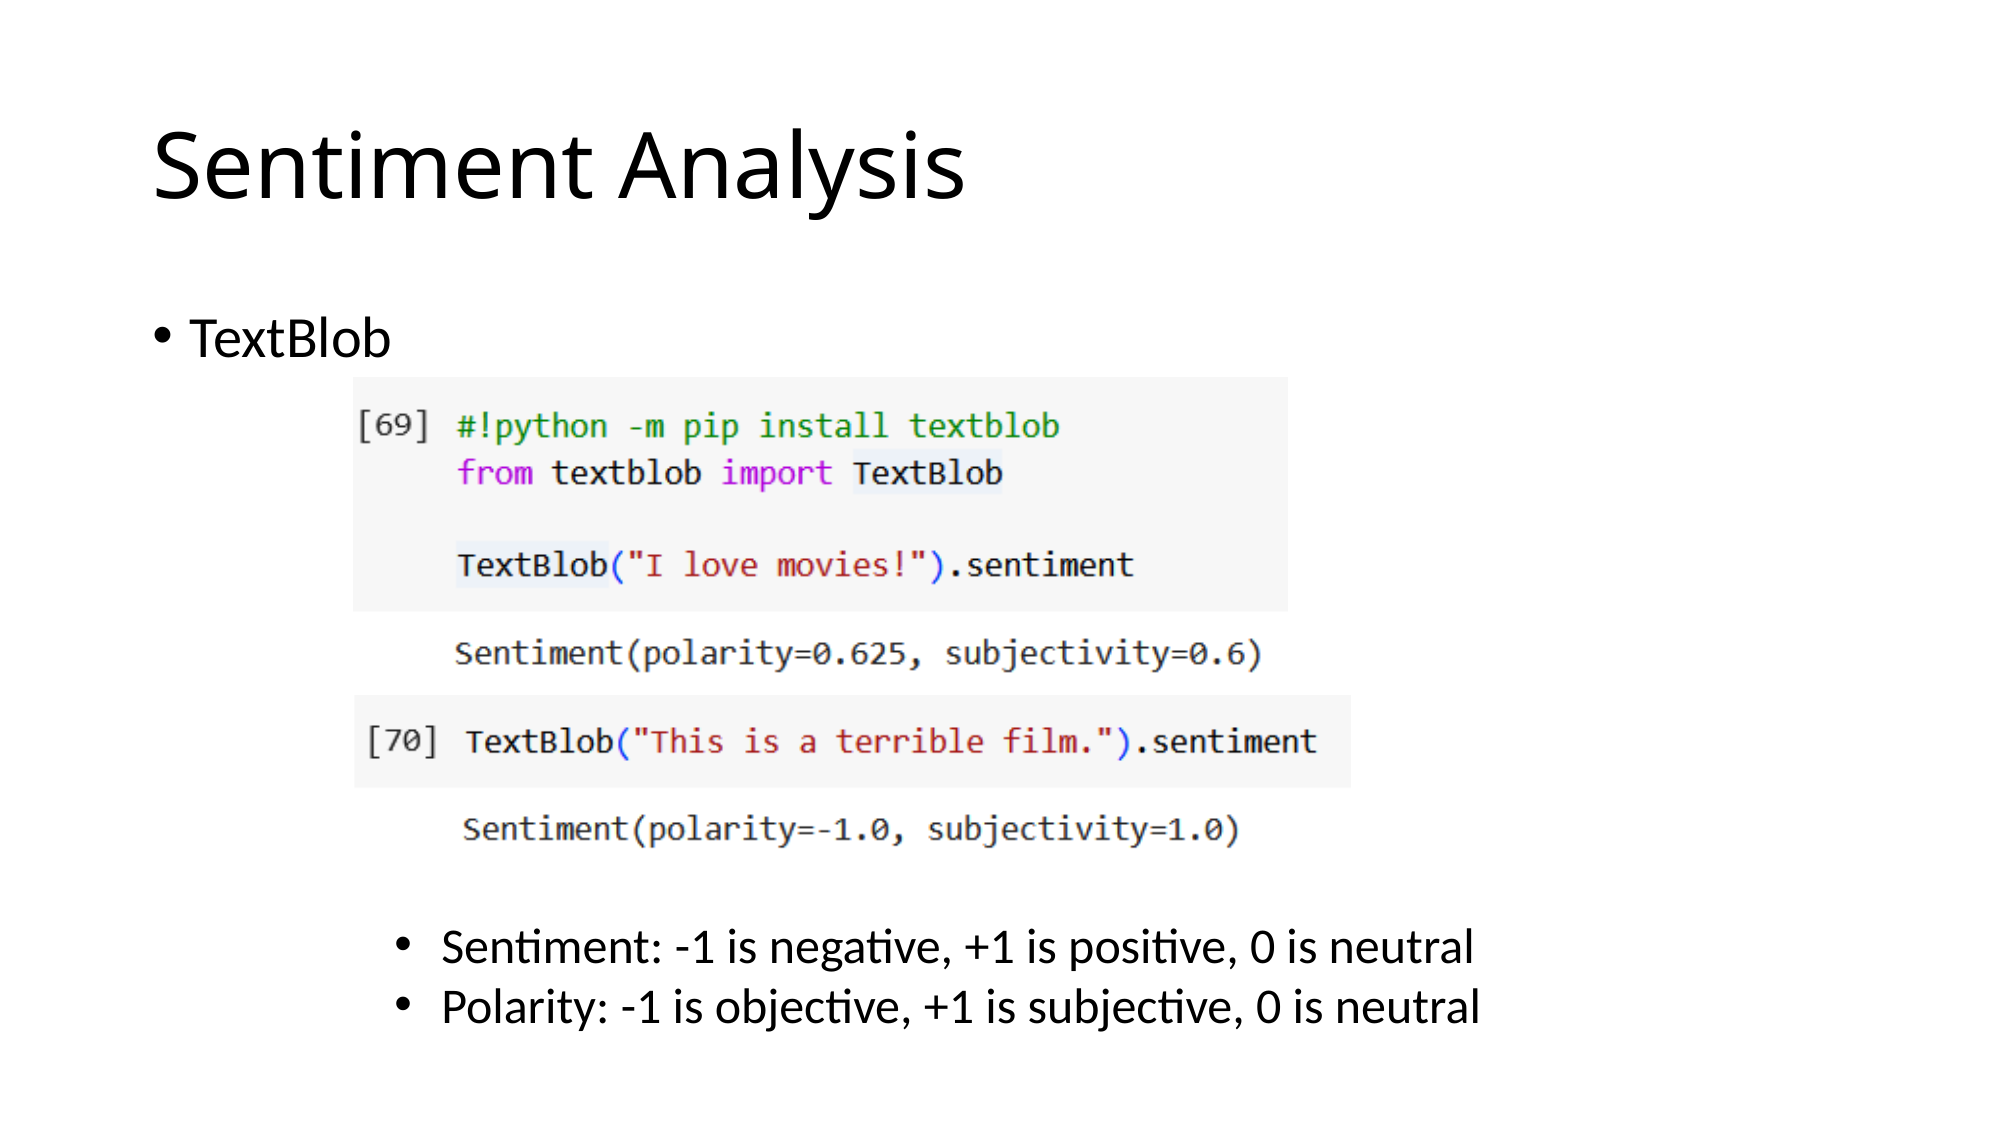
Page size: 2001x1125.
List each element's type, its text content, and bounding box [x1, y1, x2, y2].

text_box Sentiment: -1 is negative, +1 is positive, 0 is neutral Polarity: -1 is objective, +1 is subjective, 0 is neutral [304, 906, 1716, 1041]
title Sentiment Analysis [137, 59, 1863, 278]
picture [353, 377, 1351, 885]
list TextBlob [137, 299, 1863, 1014]
